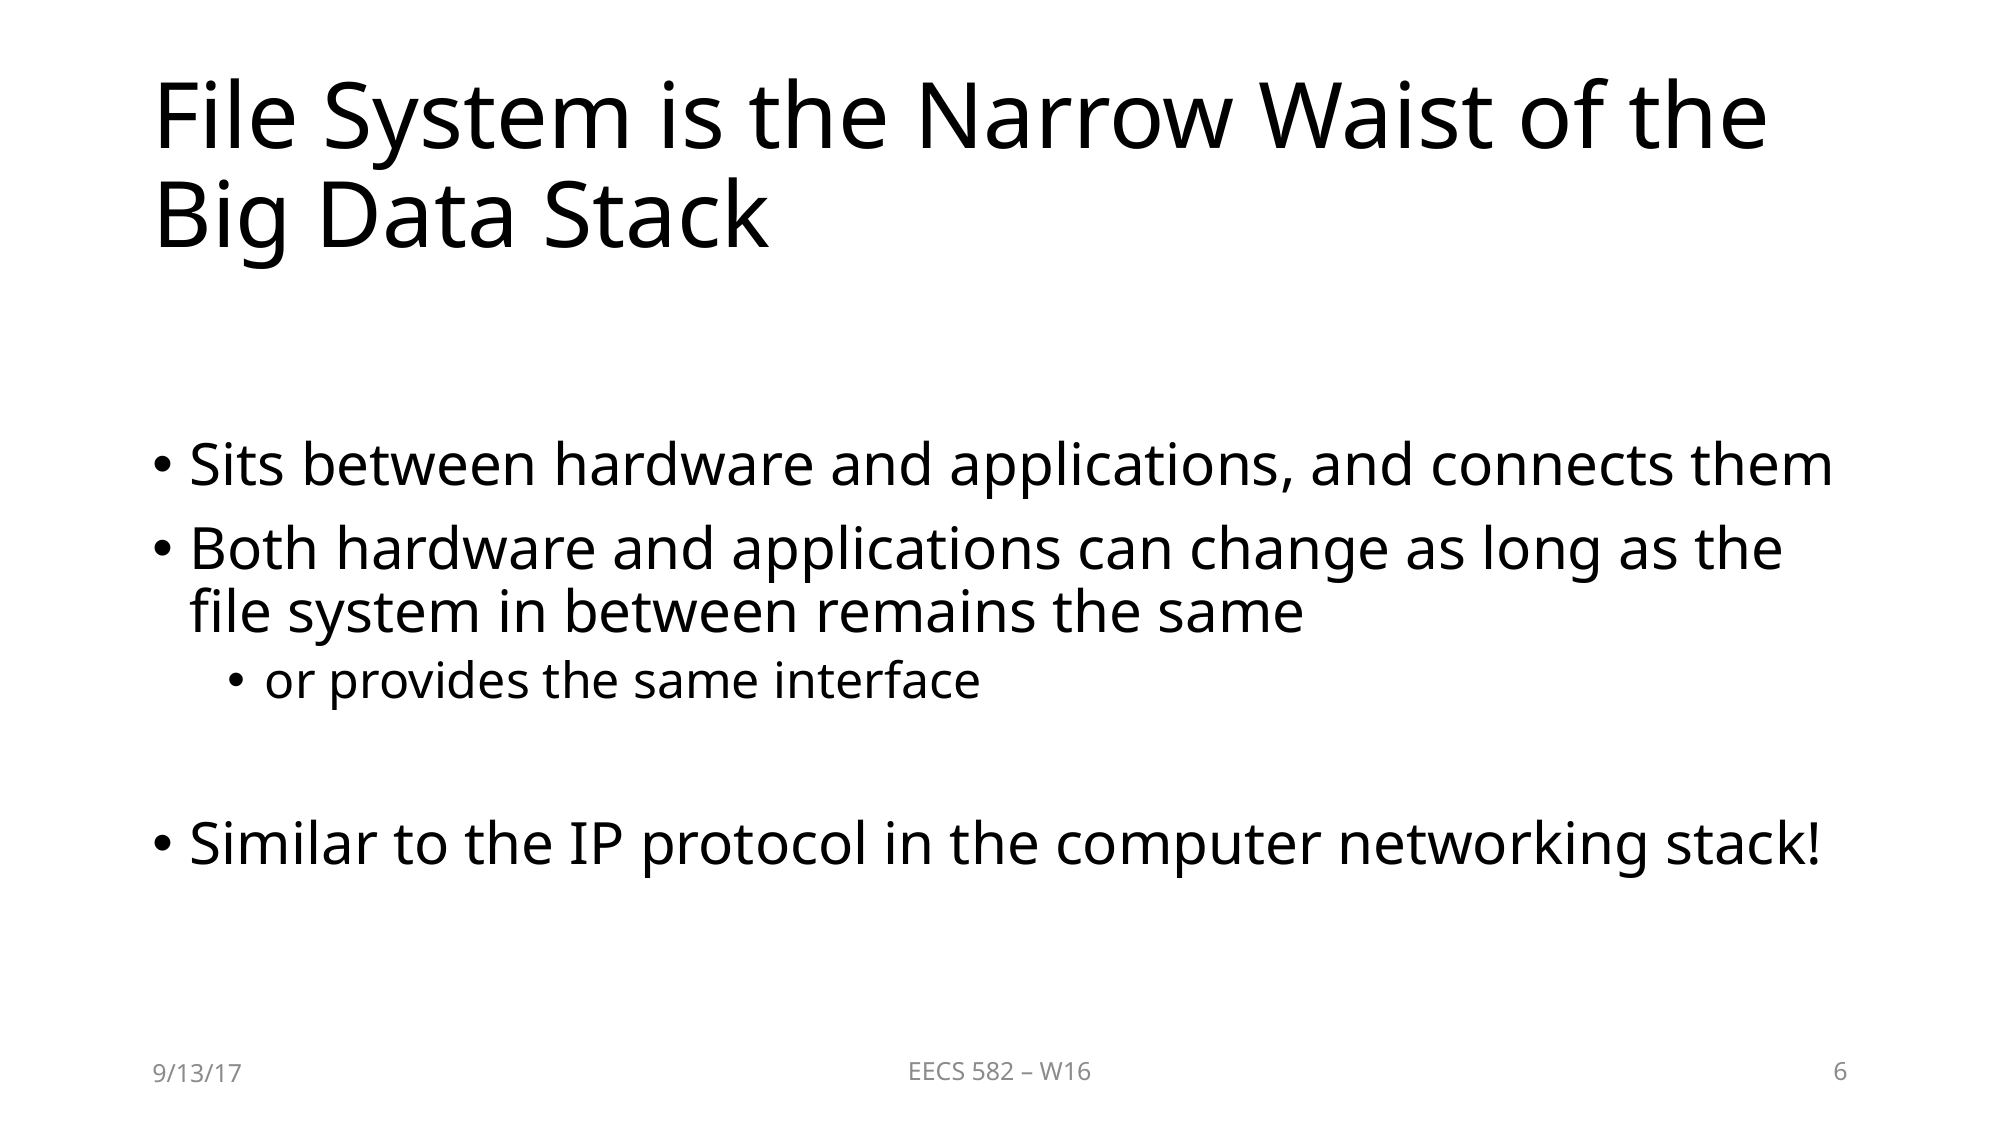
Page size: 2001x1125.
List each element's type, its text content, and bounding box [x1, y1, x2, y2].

slide_number 6 [1412, 1042, 1863, 1103]
footer EECS 582 – W16 [662, 1042, 1338, 1103]
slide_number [137, 1042, 588, 1103]
list Sits between hardware and applications, and connects them Both hardware and applications can change as long as the file system in between remains the same or provides the same interface Similar to the IP protocol in the computer networking stack! [137, 299, 1863, 1014]
title File System is the Narrow Waist of the Big Data Stack [137, 59, 1863, 278]
